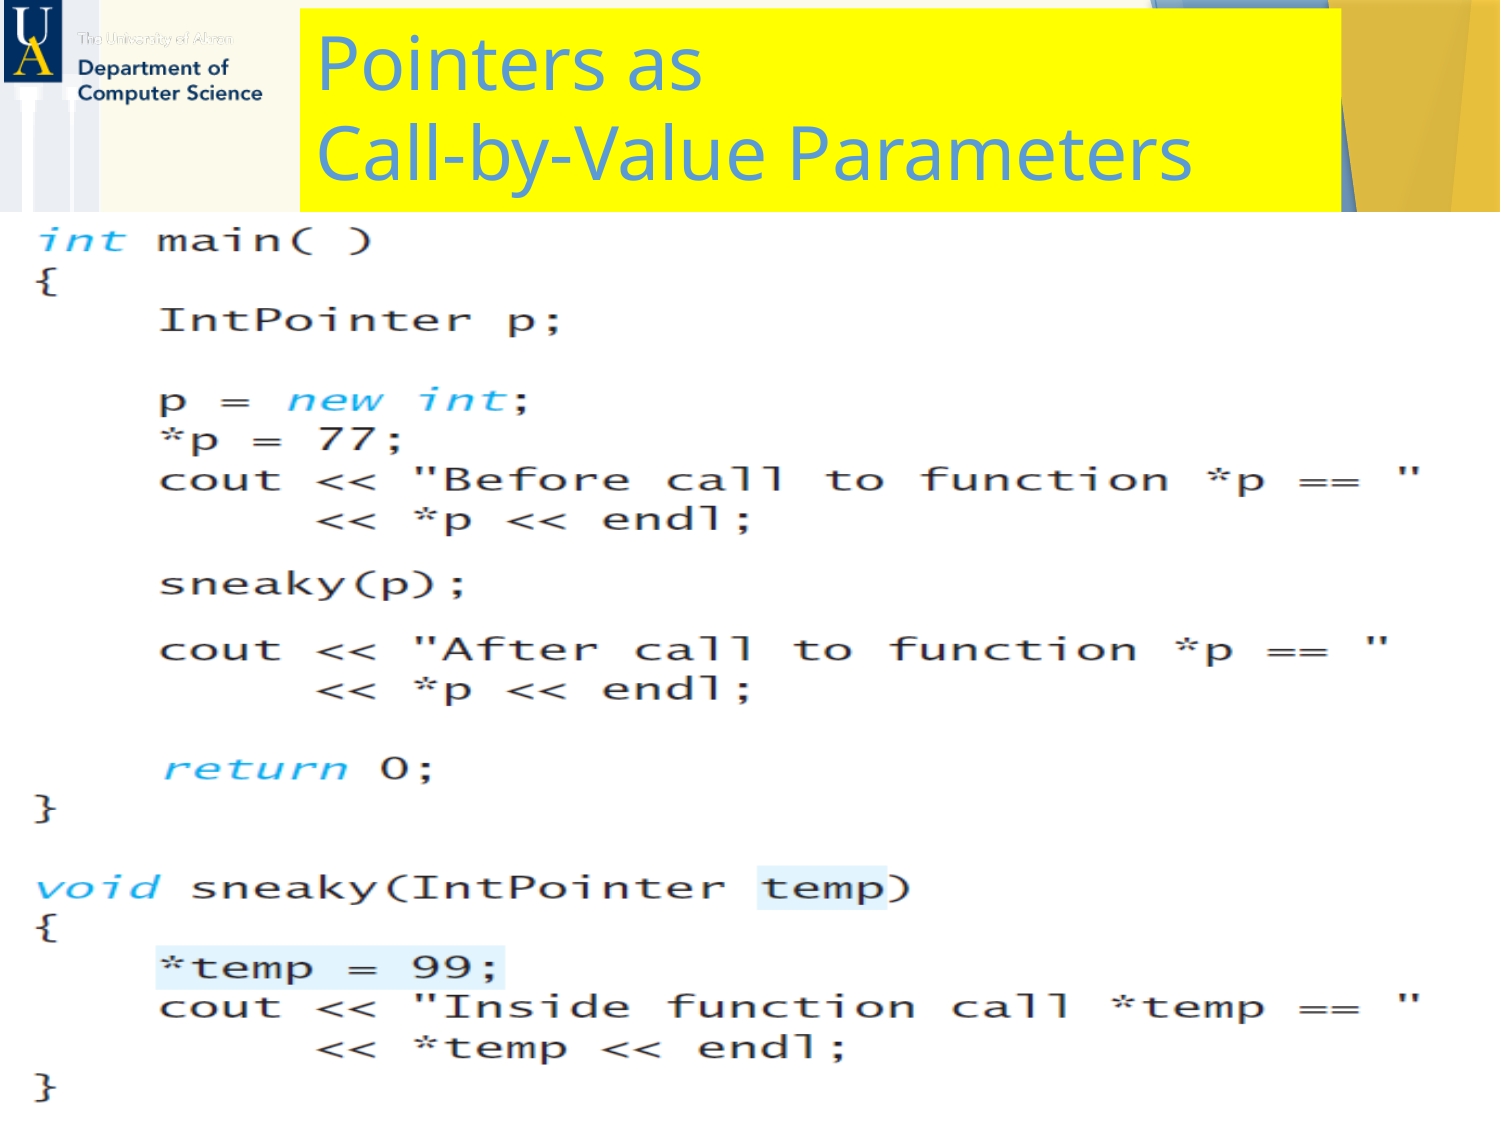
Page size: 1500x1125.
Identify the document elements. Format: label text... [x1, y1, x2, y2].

picture [0, 211, 1500, 1125]
picture [4, 0, 395, 124]
title Pointers as Call-by-Value Parameters [300, 8, 1342, 211]
